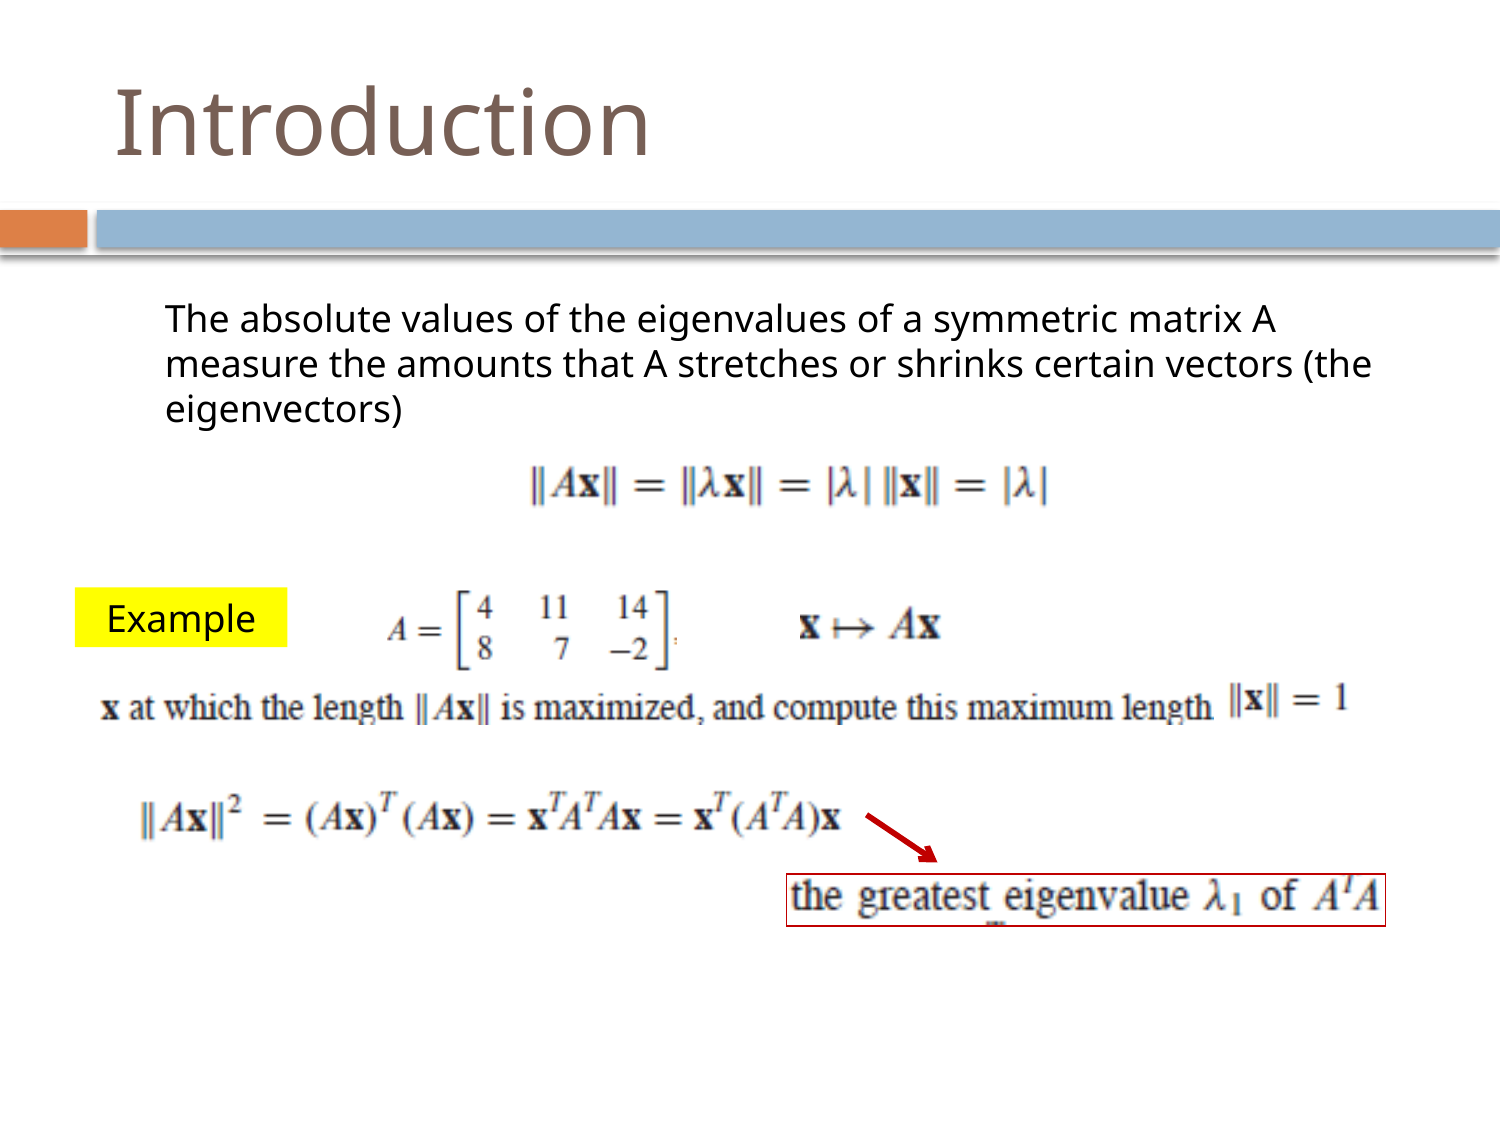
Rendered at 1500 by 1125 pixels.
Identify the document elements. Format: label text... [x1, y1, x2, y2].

text_box The absolute values of the eigenvalues of a symmetric matrix A measure the amounts that A stretches or shrinks certain vectors (the eigenvectors) [150, 287, 1450, 438]
picture [787, 874, 1385, 926]
picture [99, 687, 1214, 726]
title Introduction [99, 37, 1438, 200]
picture [262, 787, 867, 843]
picture [137, 787, 251, 854]
text_box Example [74, 587, 288, 648]
picture [512, 437, 1063, 526]
picture [387, 574, 677, 675]
picture [799, 587, 947, 657]
picture [1224, 674, 1354, 726]
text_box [866, 814, 938, 863]
